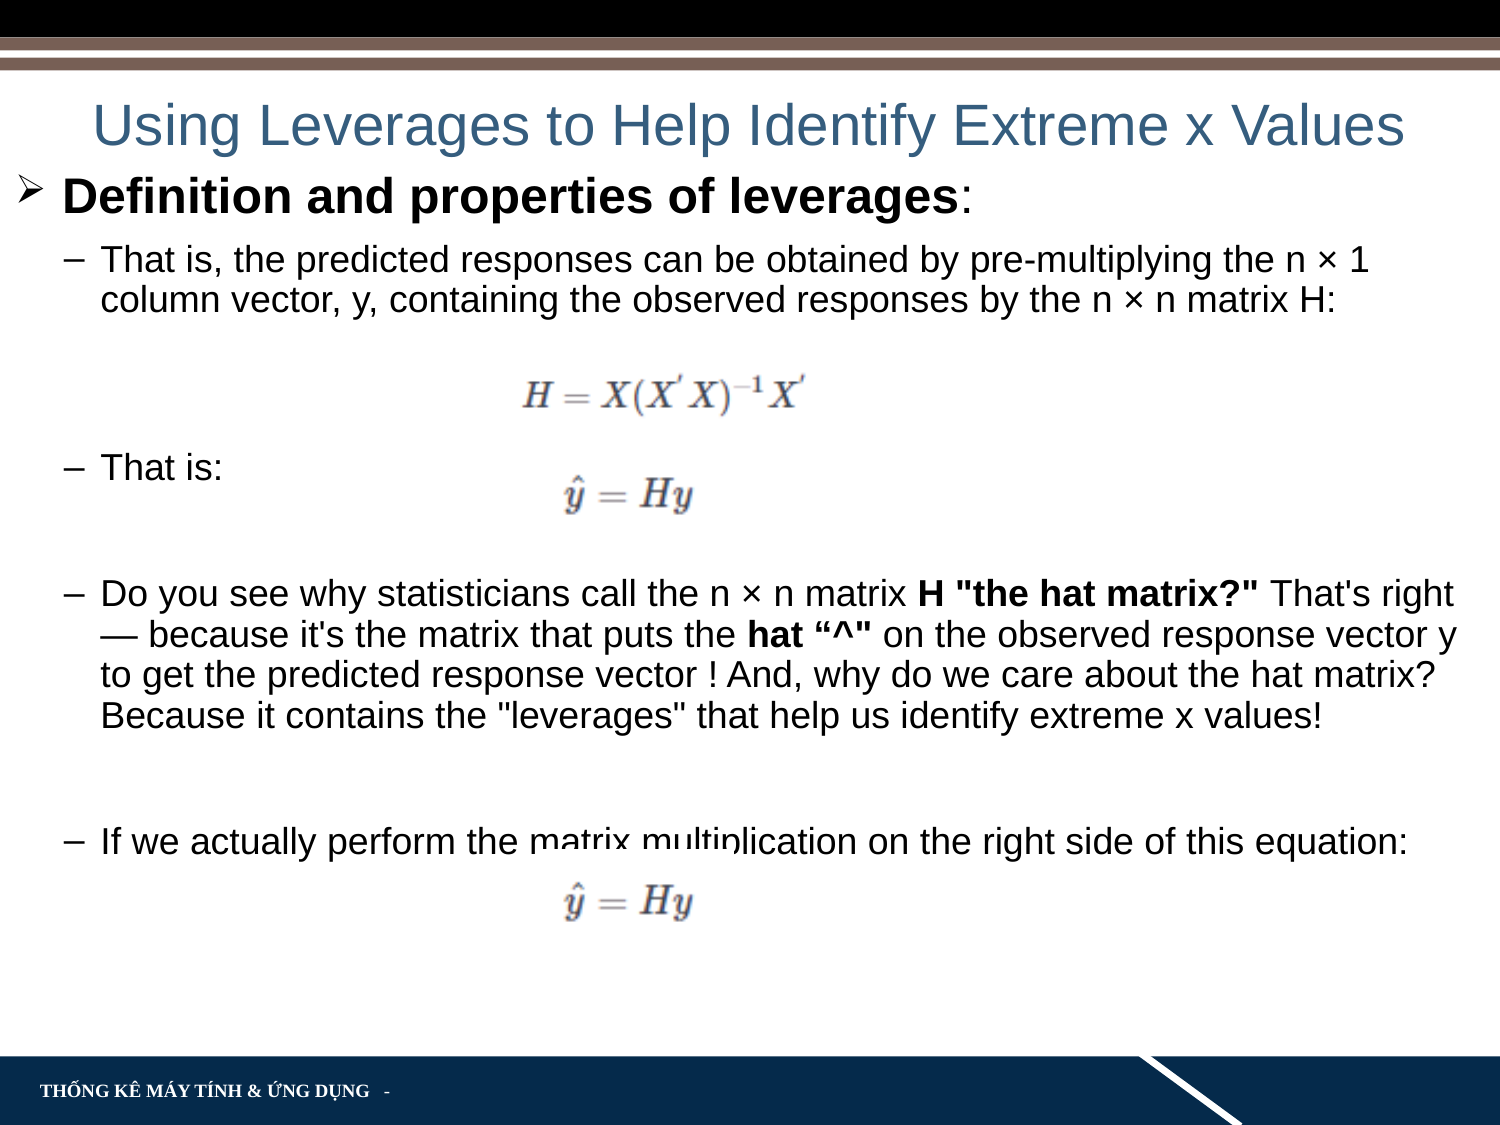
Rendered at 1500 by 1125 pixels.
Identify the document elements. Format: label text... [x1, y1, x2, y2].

picture [537, 442, 734, 532]
title Using Leverages to Help Identify Extreme x Values [0, 87, 1500, 188]
picture [499, 337, 825, 438]
picture [537, 849, 734, 939]
